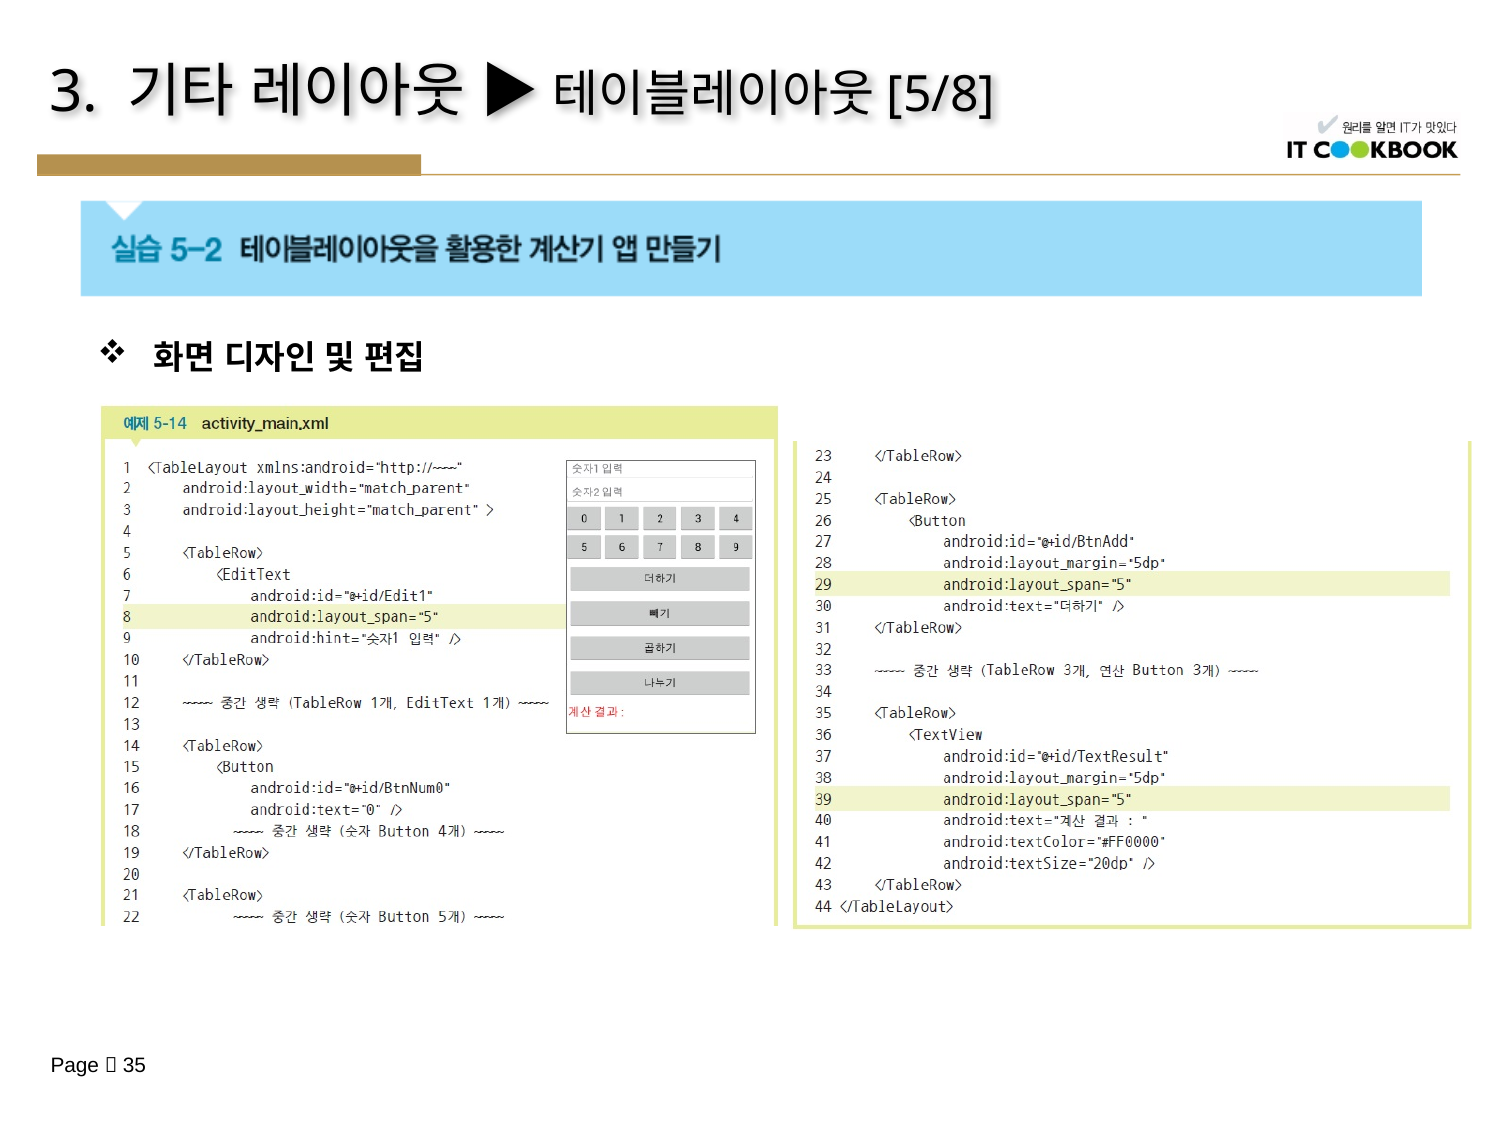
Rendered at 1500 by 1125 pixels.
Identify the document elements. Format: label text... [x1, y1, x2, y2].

picture [791, 441, 1472, 932]
picture [98, 402, 780, 926]
picture [1448, 112, 1461, 160]
title 3. 기타 레이아웃 ▶ 테이블레이아웃[5/8] [48, 53, 1448, 161]
list 화면 디자인 및 편집 [54, 335, 1500, 1051]
picture [77, 198, 1423, 298]
